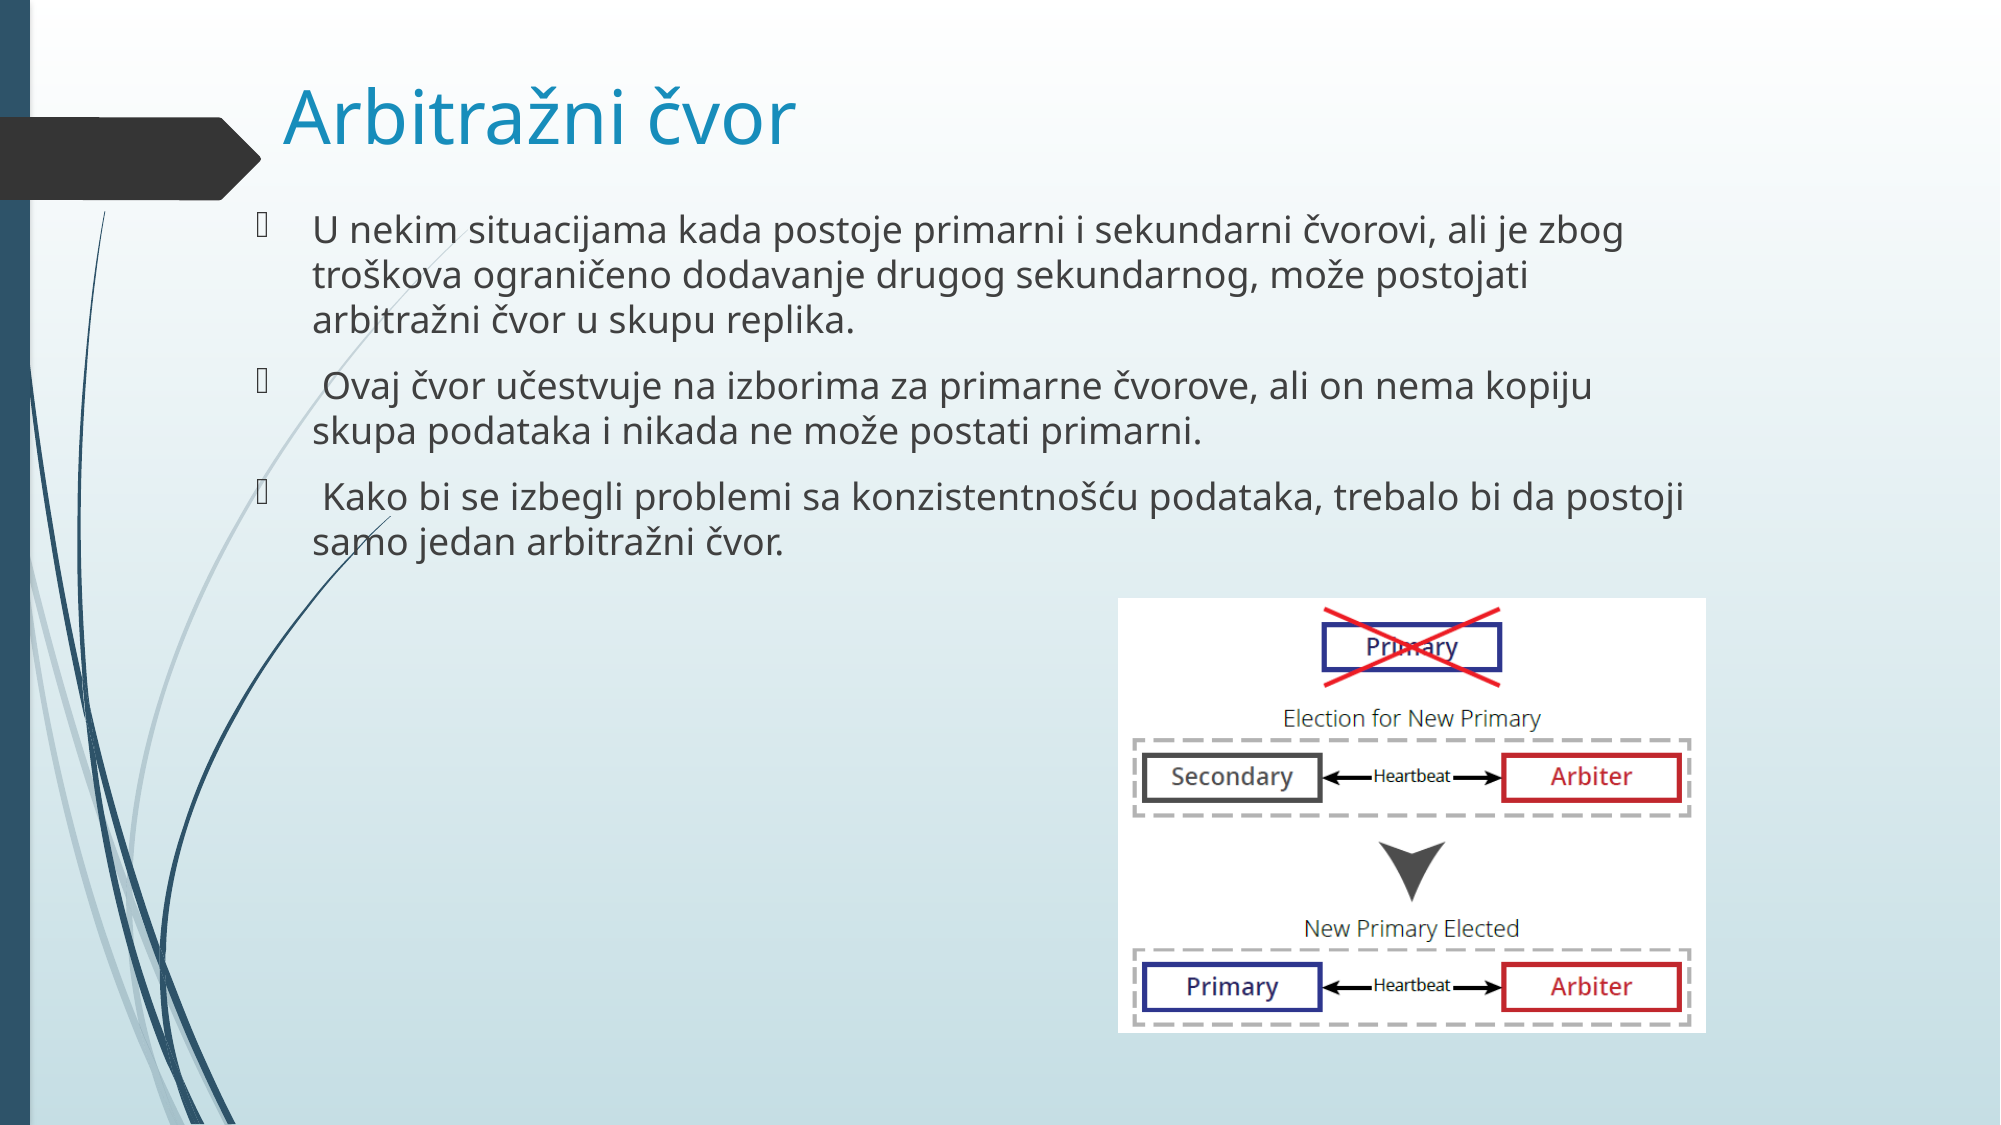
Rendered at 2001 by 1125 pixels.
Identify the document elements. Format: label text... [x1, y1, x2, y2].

title Arbitražni čvor [269, 61, 1731, 272]
list U nekim situacijama kada postoje primarni i sekundarni čvorovi, ali je zbog troškova ograničeno dodavanje drugog sekundarnog, može postojati arbitražni čvor u skupu replika. Ovaj čvor učestvuje na izborima za primarne čvorove, ali on nema kopiju skupa podataka i nikada ne može postati primarni. Kako bi se izbegli problemi sa konzistentnošću podataka, trebalo bi da postoji samo jedan arbitražni čvor. [240, 198, 1704, 819]
picture [1117, 598, 1707, 1033]
